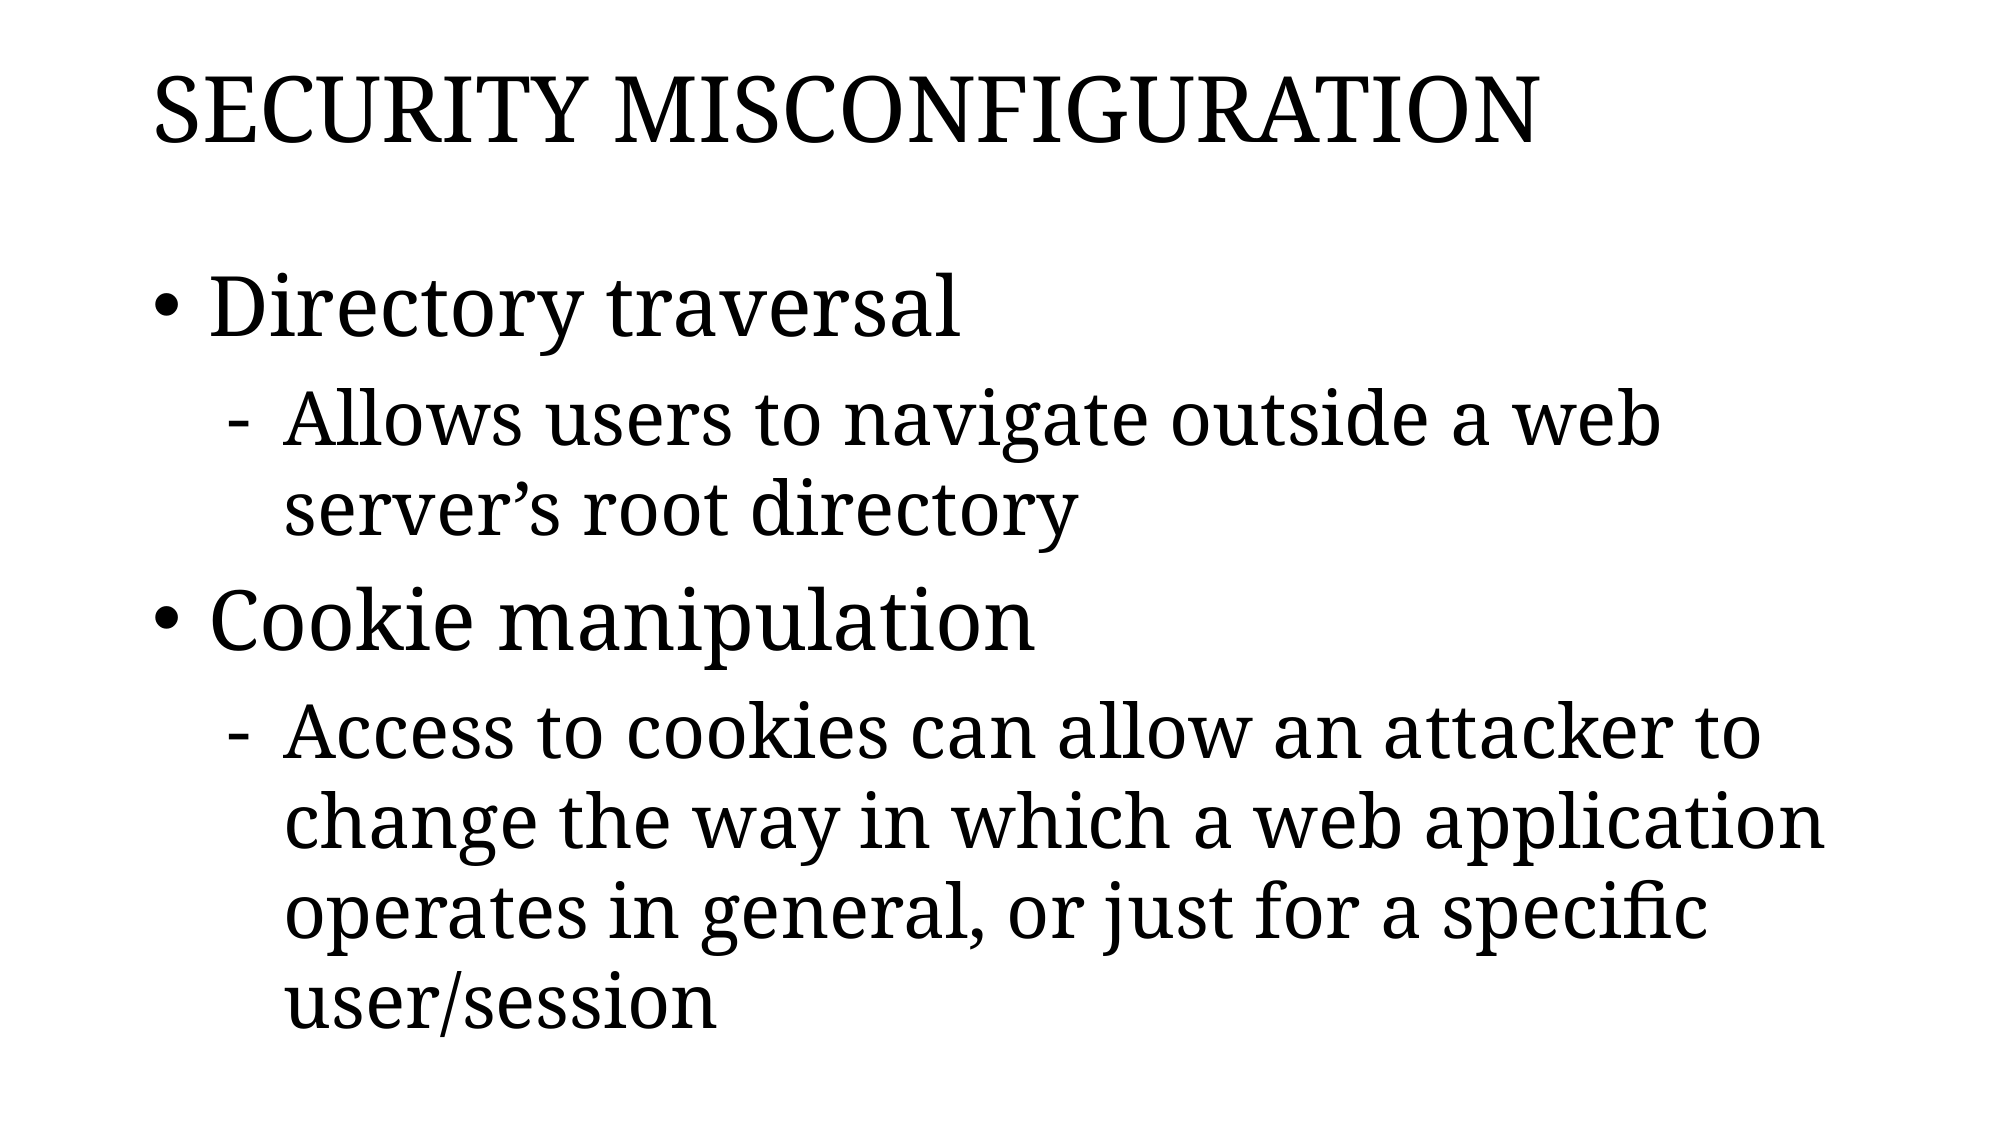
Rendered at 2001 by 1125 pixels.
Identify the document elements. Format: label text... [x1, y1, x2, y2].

list Directory traversal Allows users to navigate outside a web server’s root directory Cookie manipulation Access to cookies can allow an attacker to change the way in which a web application operates in general, or just for a specific user/session [137, 246, 1863, 1103]
title SECURITY MISCONFIGURATION [137, 22, 1863, 204]
